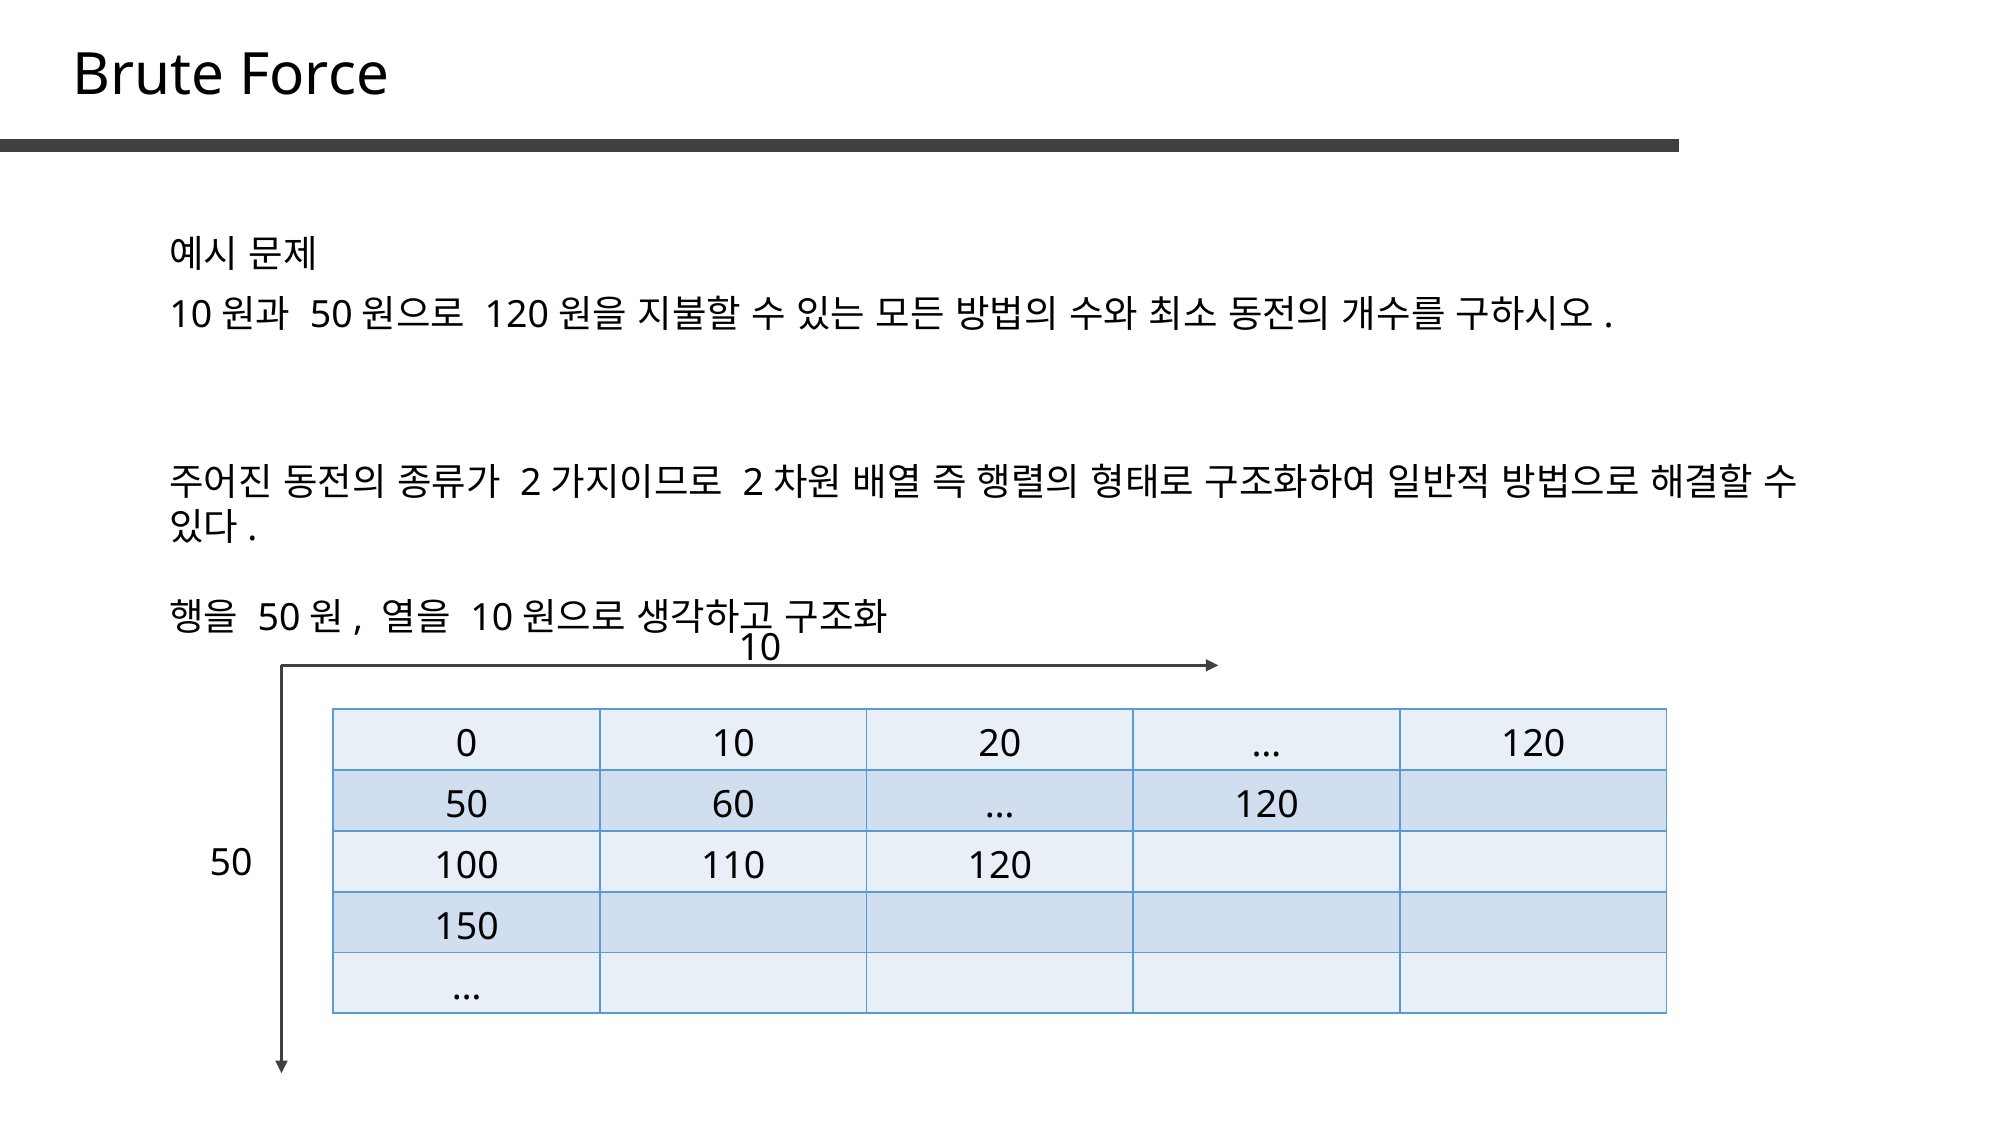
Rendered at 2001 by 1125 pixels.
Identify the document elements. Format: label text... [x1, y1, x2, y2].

text_box 10원과 50원으로 120원을 지불할 수 있는 모든 방법의 수와 최소 동전의 개수를 구하시오. [154, 282, 1834, 343]
table_header 20 [867, 710, 1132, 769]
table_header 10 [601, 710, 866, 769]
table_cell [1401, 953, 1666, 1012]
table_header 0 [334, 710, 599, 769]
table_cell 60 [601, 771, 866, 830]
text_box 10 [718, 615, 802, 665]
table_cell [1134, 893, 1399, 952]
table_header 120 [1401, 710, 1666, 769]
table_cell 110 [601, 832, 866, 891]
text_box Brute Force [58, 29, 404, 114]
table_cell [1401, 832, 1666, 891]
table_cell 120 [867, 832, 1132, 891]
text_box 10 [718, 666, 802, 676]
table_cell 150 [334, 893, 599, 952]
text_box 주어진 동전의 종류가 2가지이므로 2차원 배열 즉 행렬의 형태로 구조화하여 일반적 방법으로 해결할 수 있다. 행을 50원, 열을 10원으로 생각하고 구조화 [154, 450, 1834, 646]
table_cell [1134, 953, 1399, 1012]
table_cell [1401, 893, 1666, 952]
table_cell [601, 953, 866, 1012]
table_header … [1134, 710, 1399, 769]
table_cell [1401, 771, 1666, 830]
table_cell [867, 893, 1132, 952]
table_cell [1134, 832, 1399, 891]
table_cell … [867, 771, 1132, 830]
text_box 예시 문제 [154, 222, 1556, 282]
table_cell 50 [334, 771, 599, 830]
table_cell 100 [334, 832, 599, 891]
text_box 50 [189, 831, 273, 891]
table_cell … [334, 953, 599, 1012]
table_cell [601, 893, 866, 952]
table_cell 120 [1134, 771, 1399, 830]
table_cell [867, 953, 1132, 1012]
